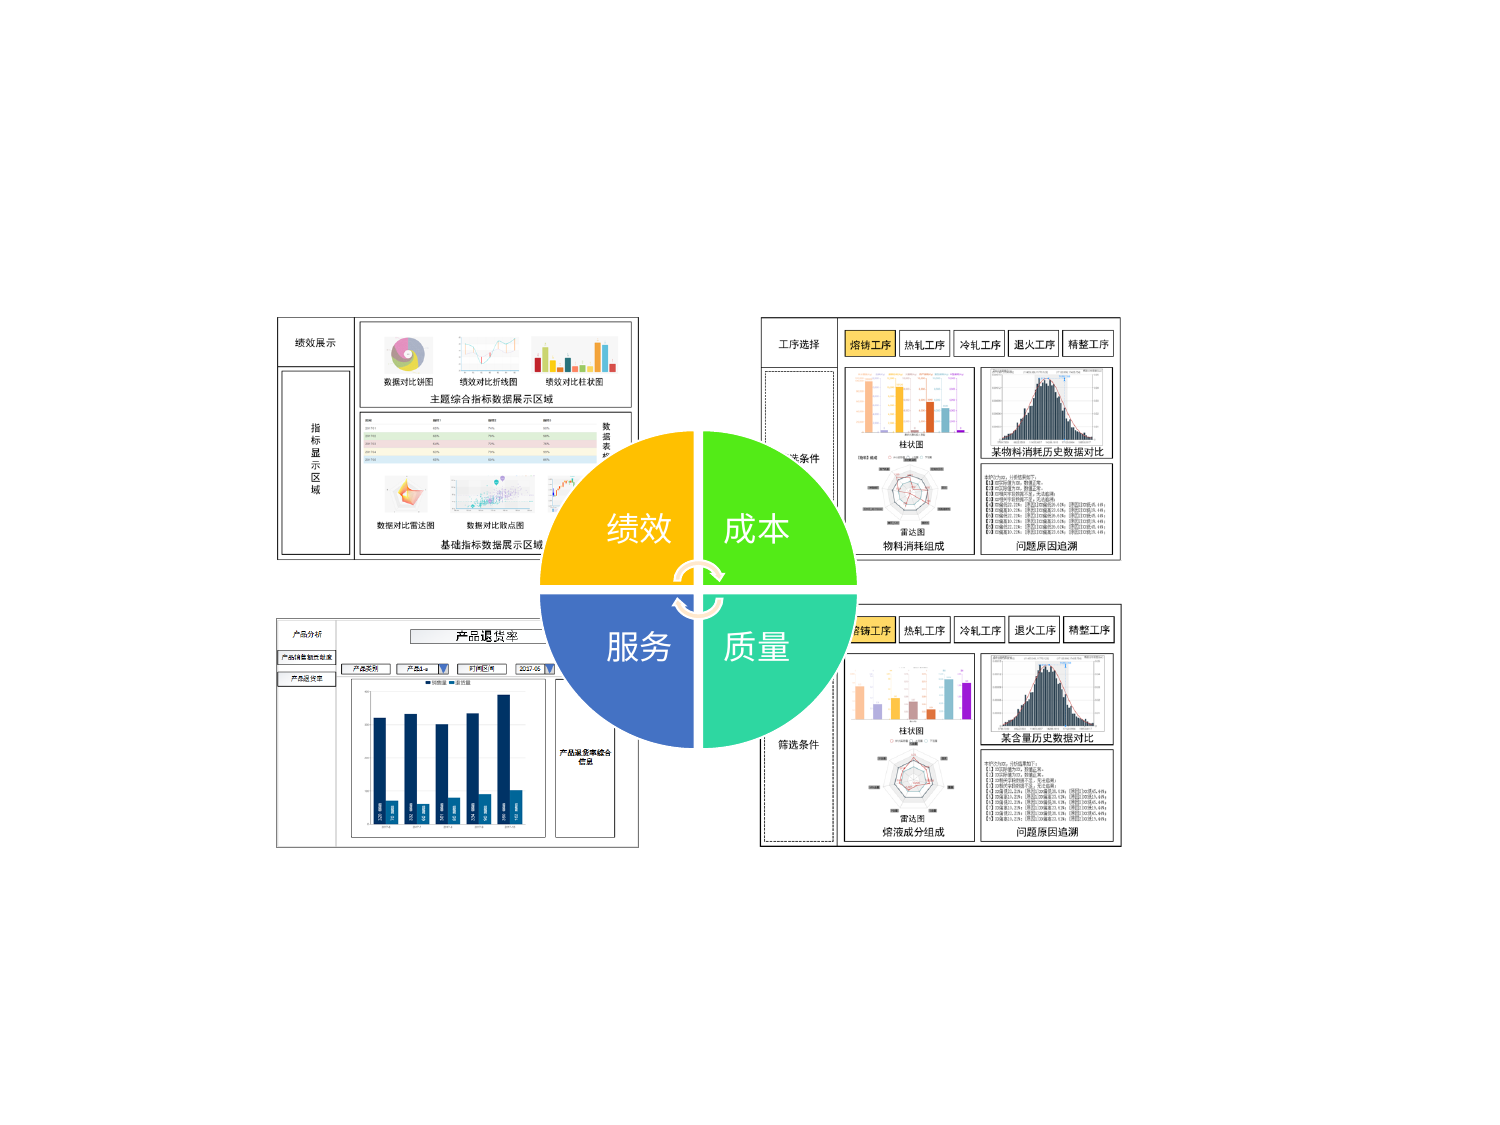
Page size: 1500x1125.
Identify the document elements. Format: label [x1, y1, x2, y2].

picture [756, 314, 1122, 562]
picture [756, 601, 1123, 849]
picture [274, 315, 640, 562]
text_box [441, 409, 956, 770]
picture [274, 616, 640, 849]
